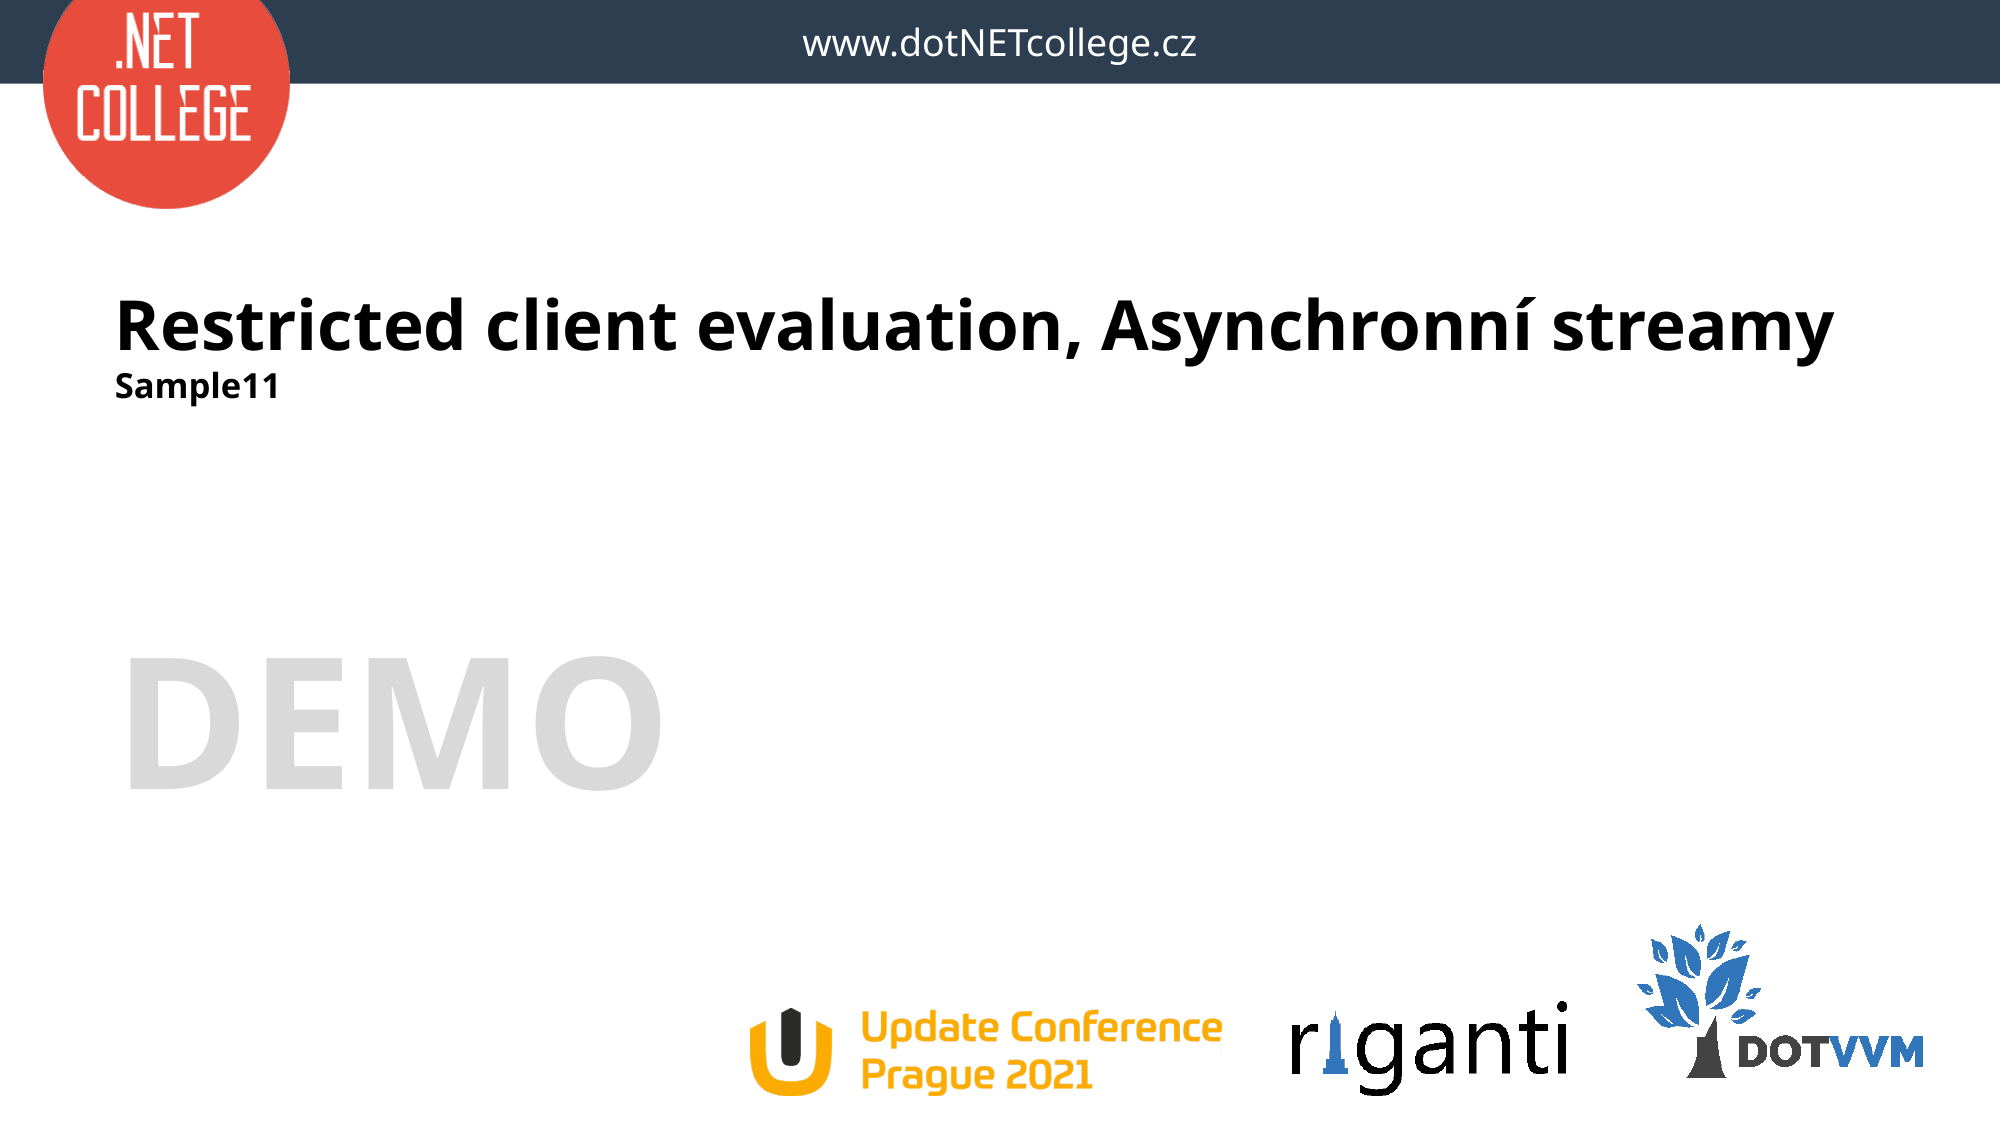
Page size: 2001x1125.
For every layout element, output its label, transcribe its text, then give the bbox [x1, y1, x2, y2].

picture [1637, 924, 1923, 1078]
picture [43, 0, 292, 210]
picture [750, 1008, 1222, 1096]
title Restricted client evaluation, Asynchronní streamy Sample11 [99, 249, 1900, 438]
picture [1292, 1001, 1567, 1096]
